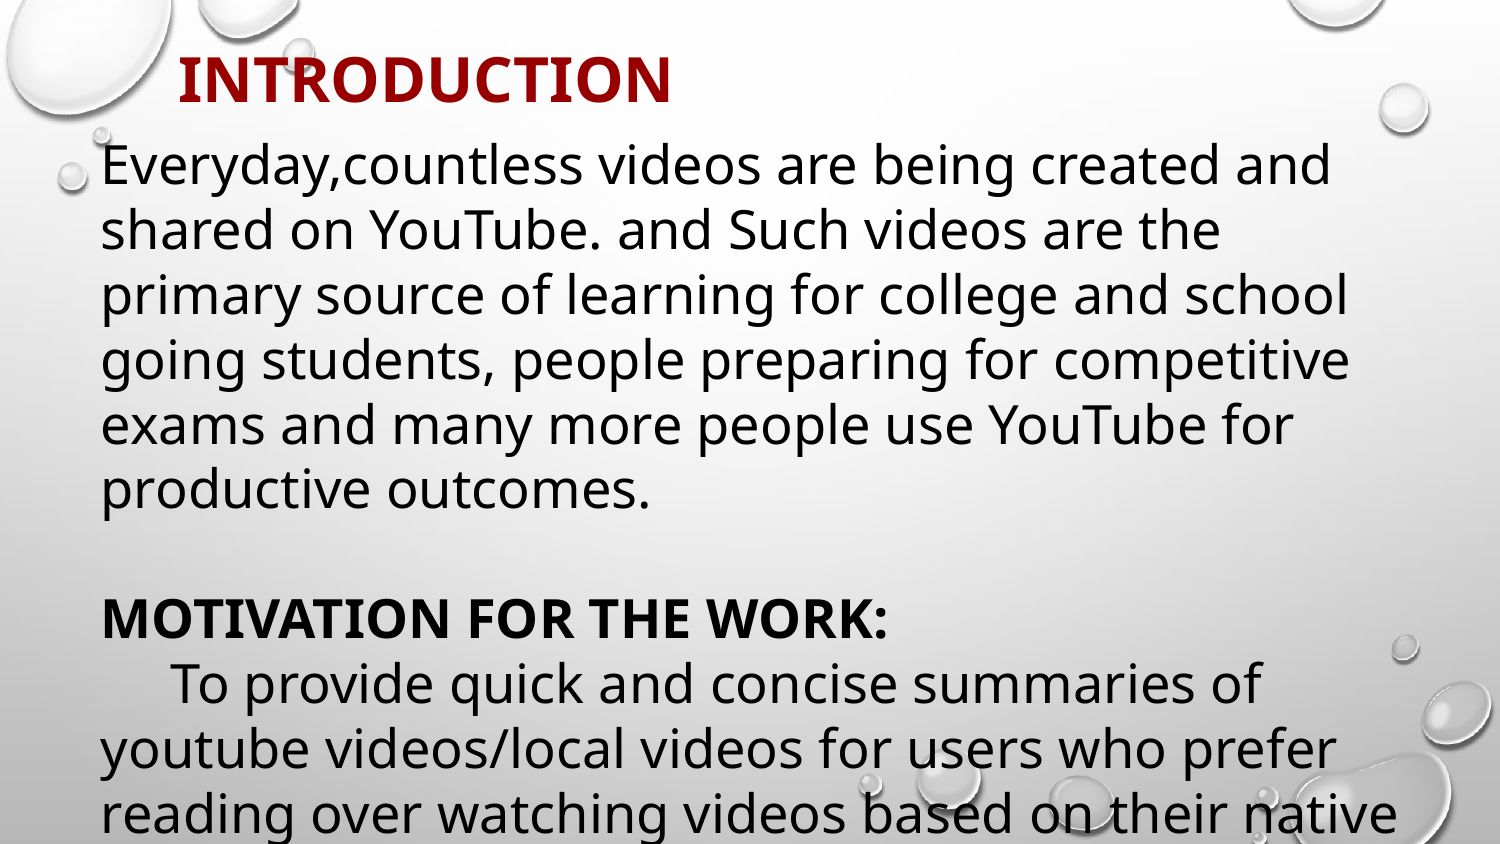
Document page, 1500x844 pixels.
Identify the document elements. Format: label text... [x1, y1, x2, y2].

text_box INTRODUCTION [163, 24, 1428, 115]
picture [0, 0, 1500, 844]
text_box Everyday,countless videos are being created and shared on YouTube. and Such videos are the primary source of learning for college and school going students, people preparing for competitive exams and many more people use YouTube for productive outcomes. MOTIVATION FOR THE WORK: To provide quick and concise summaries of youtube videos/local videos for users who prefer reading over watching videos based on their native Language [85, 115, 1443, 844]
